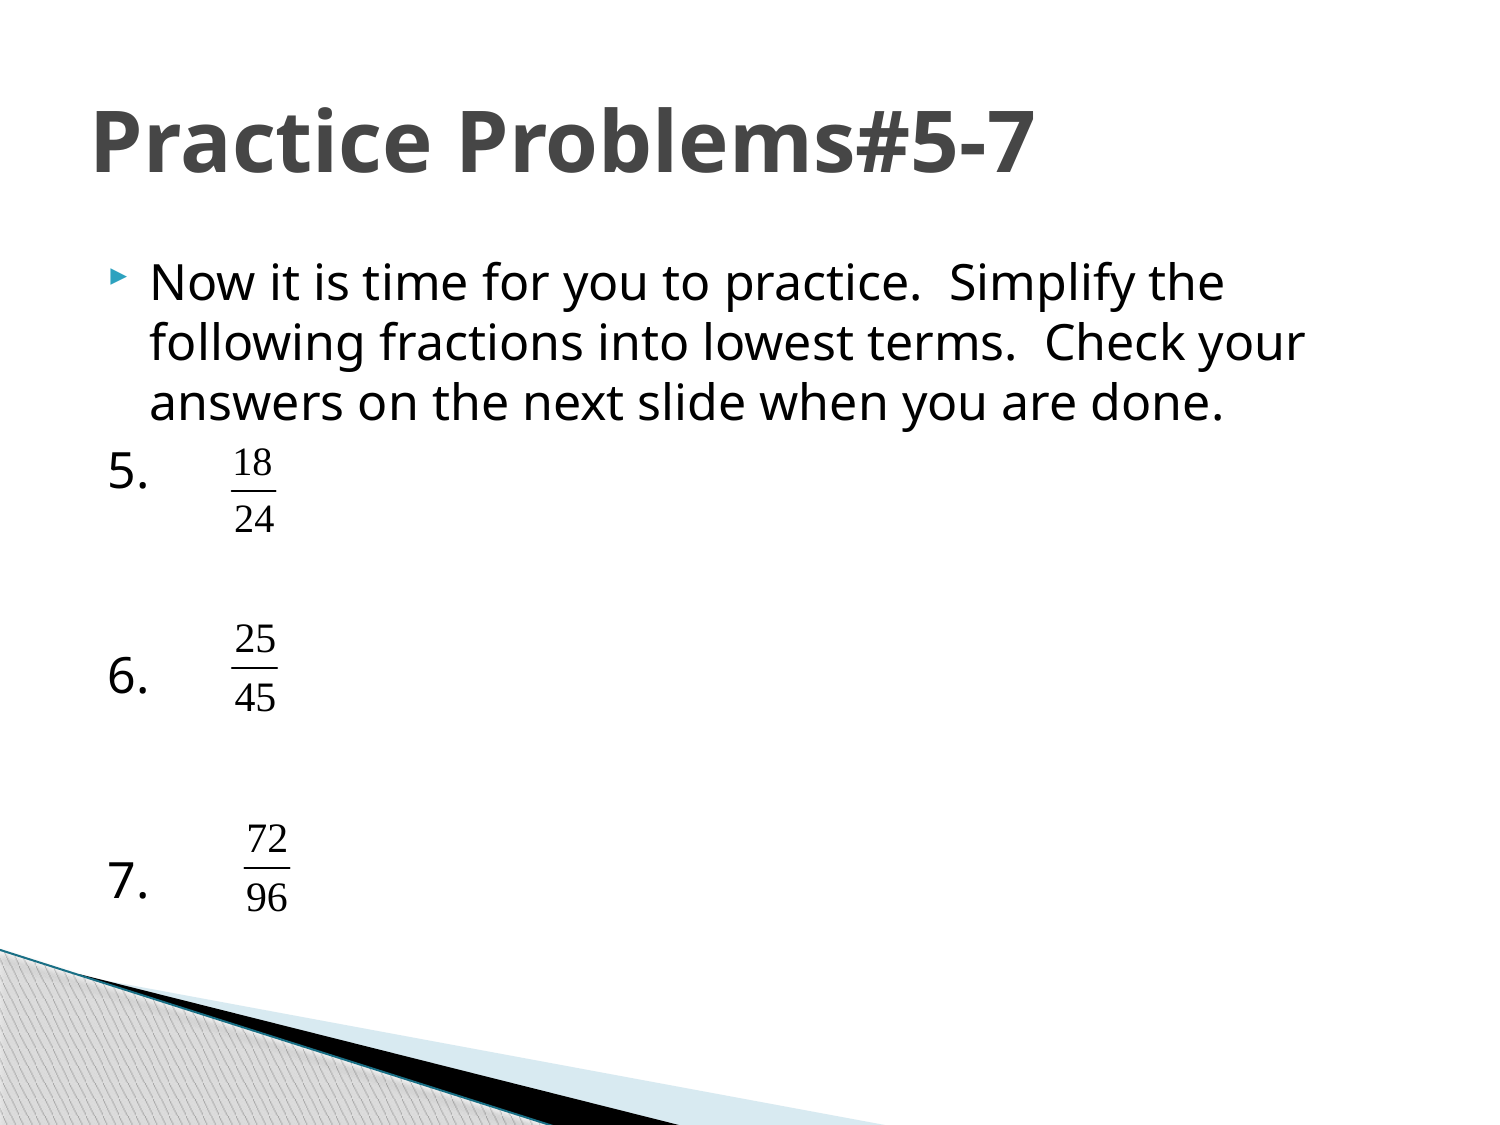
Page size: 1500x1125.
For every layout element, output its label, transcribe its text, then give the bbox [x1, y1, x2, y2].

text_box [224, 437, 286, 542]
list Now it is time for you to practice. Simplify the following fractions into lowest terms. Check your answers on the next slide when you are done. 5. 6. 7. [75, 243, 1425, 986]
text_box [237, 812, 298, 921]
title Practice Problems#5-7 [75, 45, 1425, 233]
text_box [224, 612, 285, 721]
